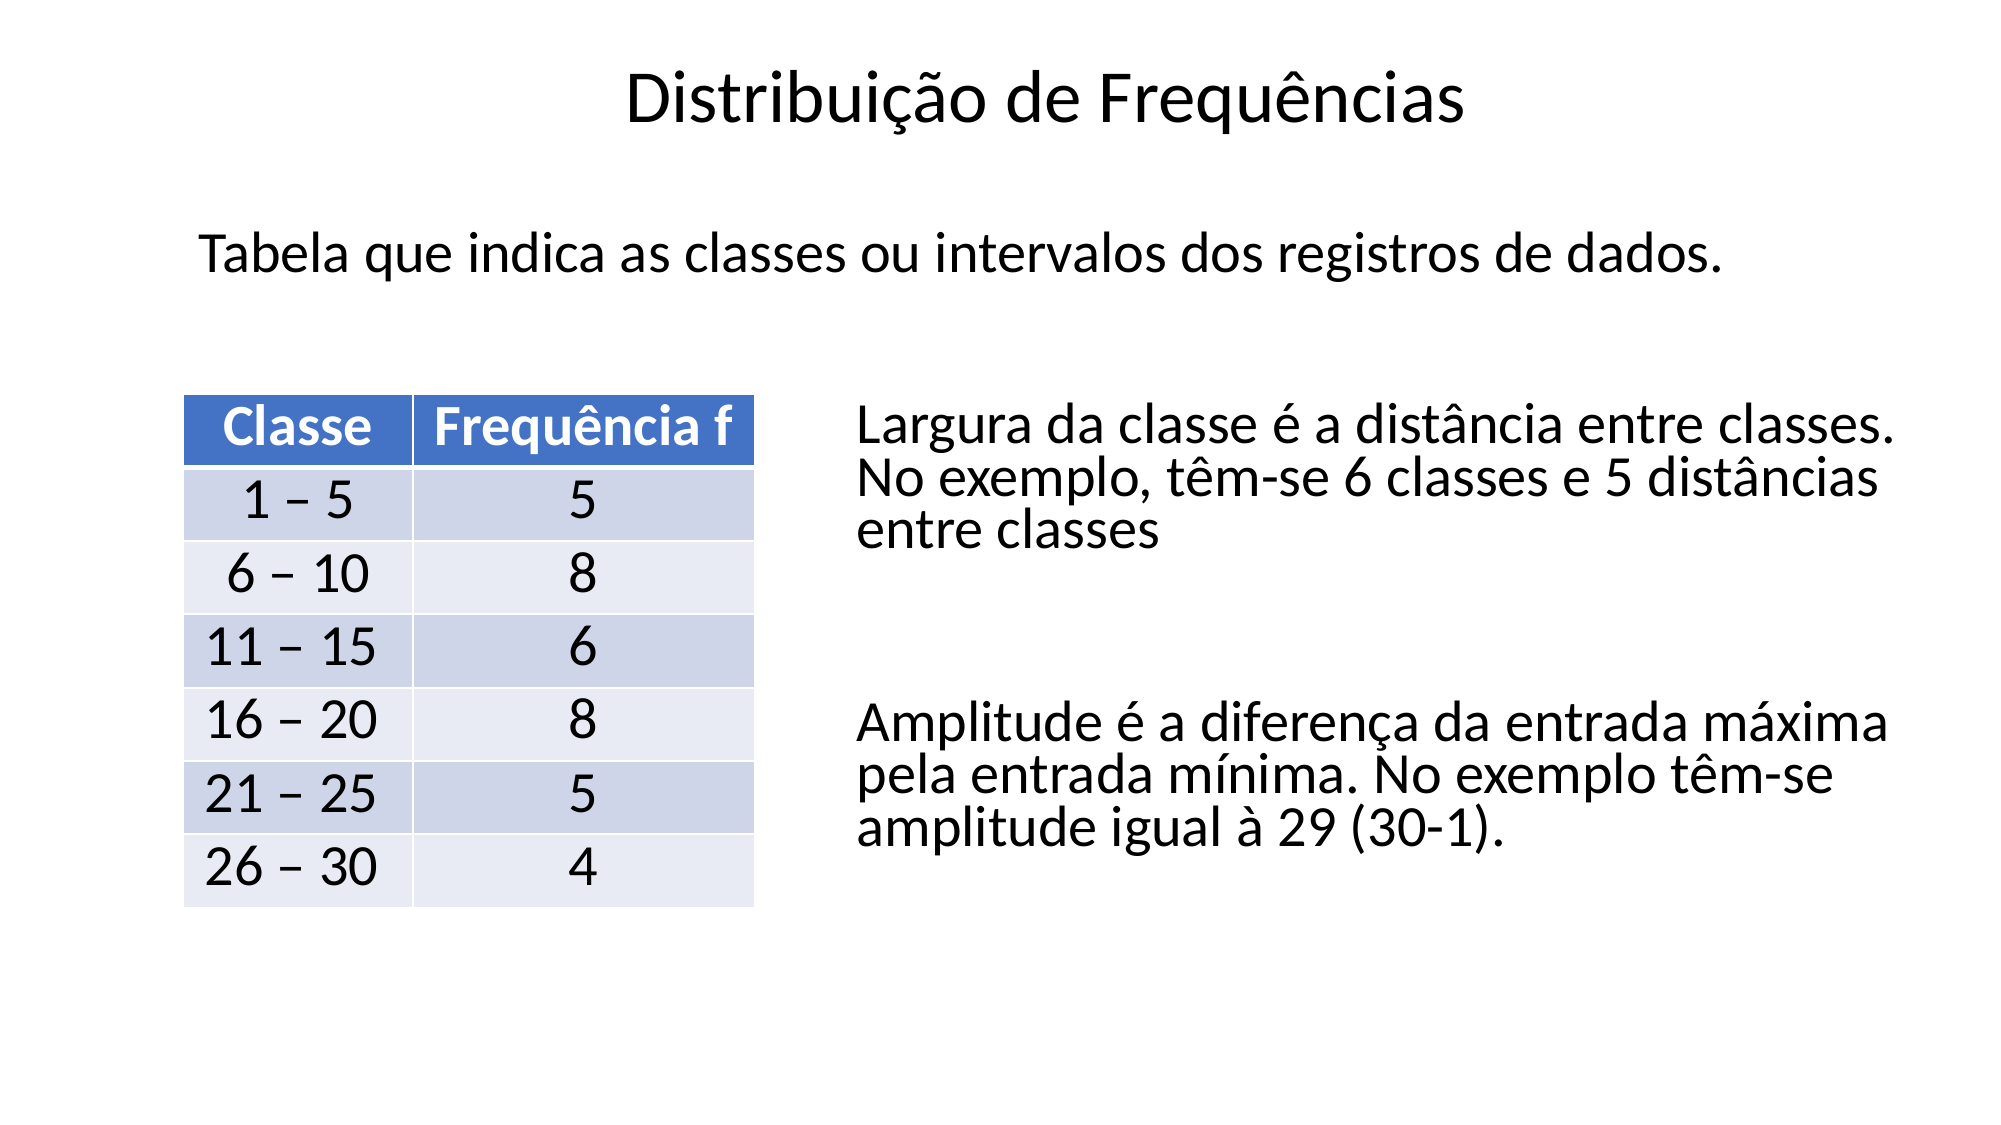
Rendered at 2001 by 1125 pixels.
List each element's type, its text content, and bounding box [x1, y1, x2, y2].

table_cell 8 [414, 542, 754, 613]
table_cell 21 – 25 [184, 762, 412, 833]
table_cell 1 – 5 [184, 470, 412, 540]
table_cell 5 [414, 762, 754, 833]
text_box Amplitude é a diferença da entrada máxima pela entrada mínima. No exemplo têm-se amplitude igual à 29 (30-1). [841, 691, 1909, 911]
table_cell 26 – 30 [184, 835, 412, 907]
table_cell 6 – 10 [184, 542, 412, 613]
table_cell 16 – 20 [184, 689, 412, 760]
table_header Classe [184, 395, 412, 465]
text_box Largura da classe é a distância entre classes. No exemplo, têm-se 6 classes e 5 distâncias entre classes [841, 394, 1934, 671]
table_cell 11 – 15 [184, 615, 412, 687]
table_cell 8 [414, 689, 754, 760]
table_cell 6 [414, 615, 754, 687]
table_cell 5 [414, 470, 754, 540]
table_header Frequência f [414, 395, 754, 465]
text_box Distribuição de Frequências Tabela que indica as classes ou intervalos dos registros de dados. [183, 61, 1909, 338]
table_cell 4 [414, 835, 754, 907]
